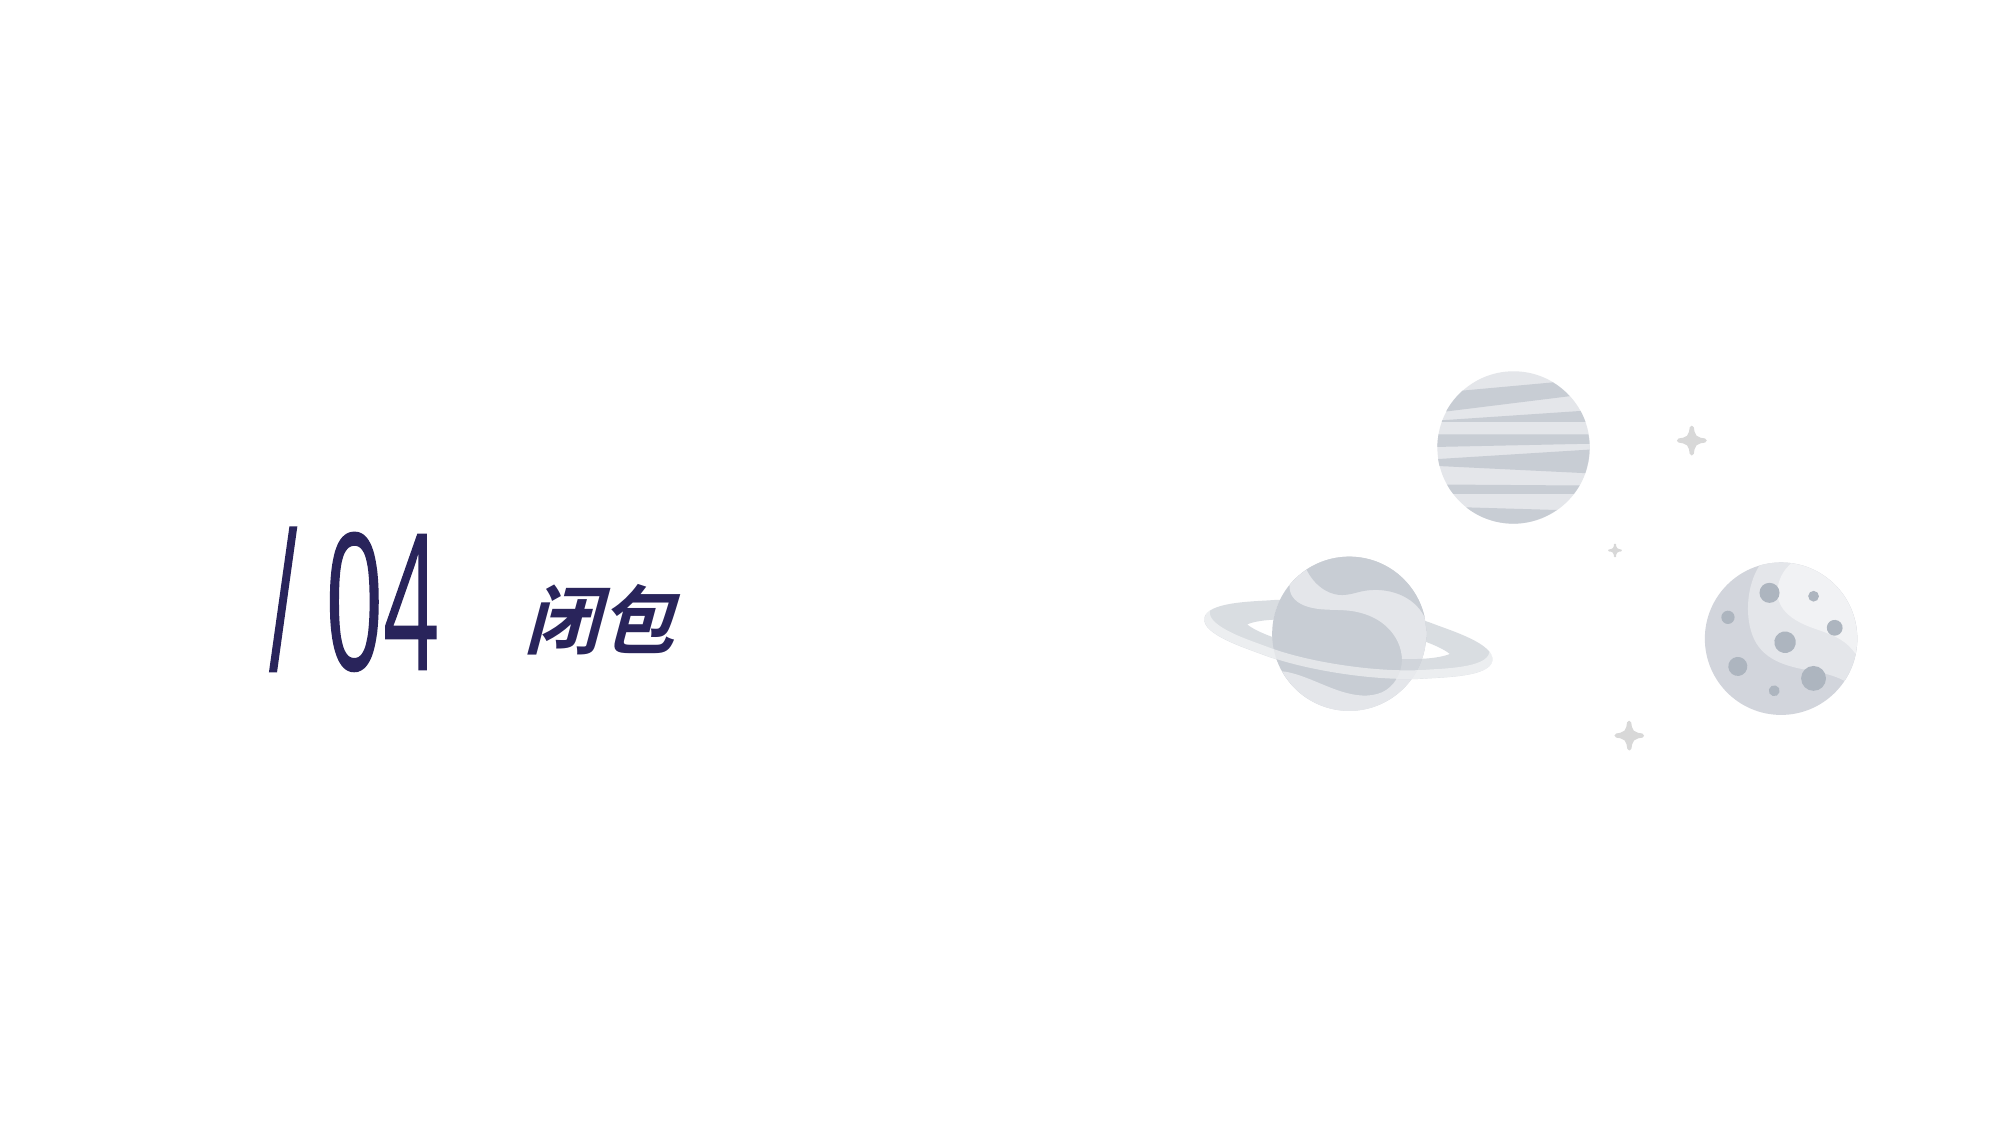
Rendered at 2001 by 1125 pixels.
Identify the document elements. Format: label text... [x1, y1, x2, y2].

title 闭包 [509, 525, 1092, 673]
